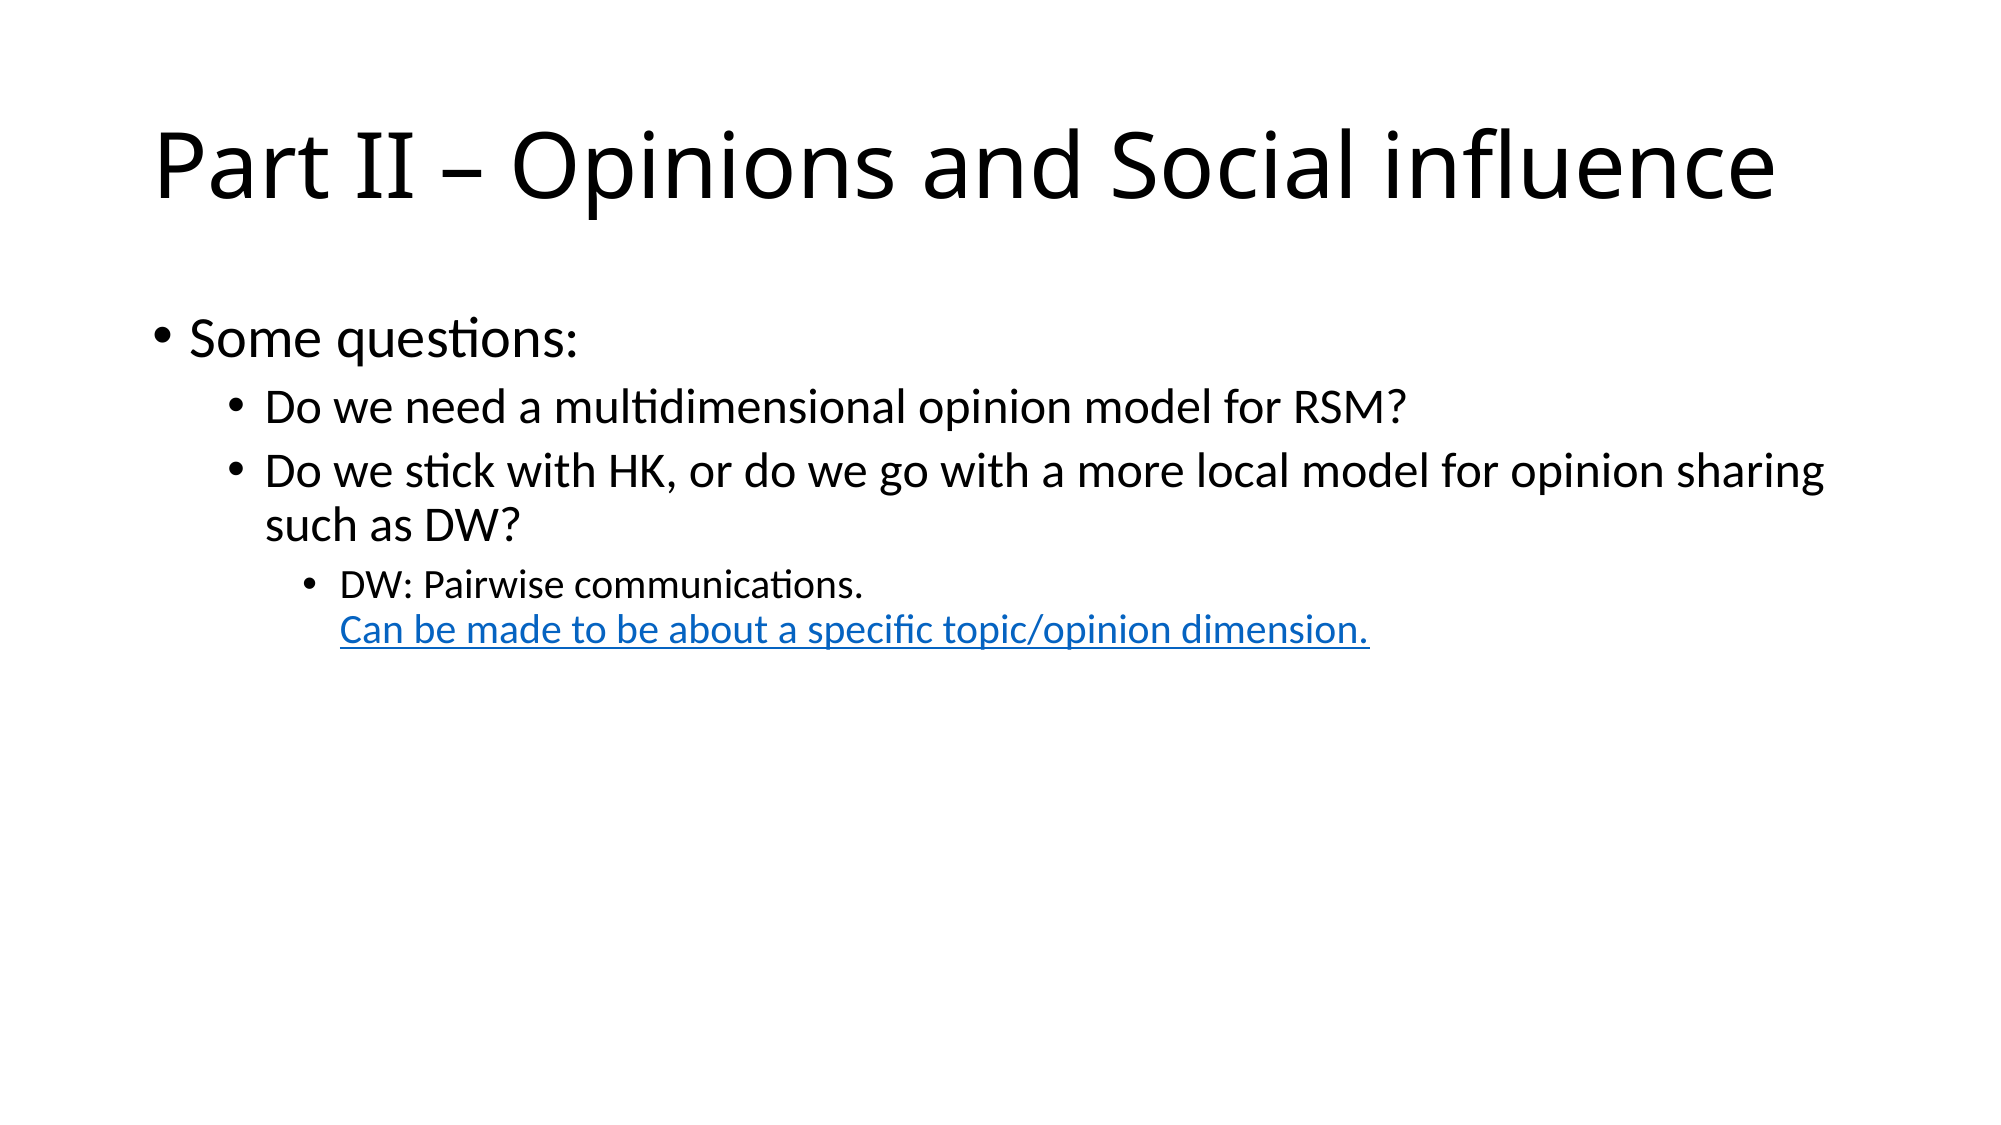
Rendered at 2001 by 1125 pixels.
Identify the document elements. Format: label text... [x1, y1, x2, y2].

title Part II – Opinions and Social influence [137, 59, 1863, 278]
list Some questions: Do we need a multidimensional opinion model for RSM? Do we stick with HK, or do we go with a more local model for opinion sharing such as DW? DW: Pairwise communications. Can be made to be about a specific topic/opinion dimension. [137, 299, 1863, 1014]
